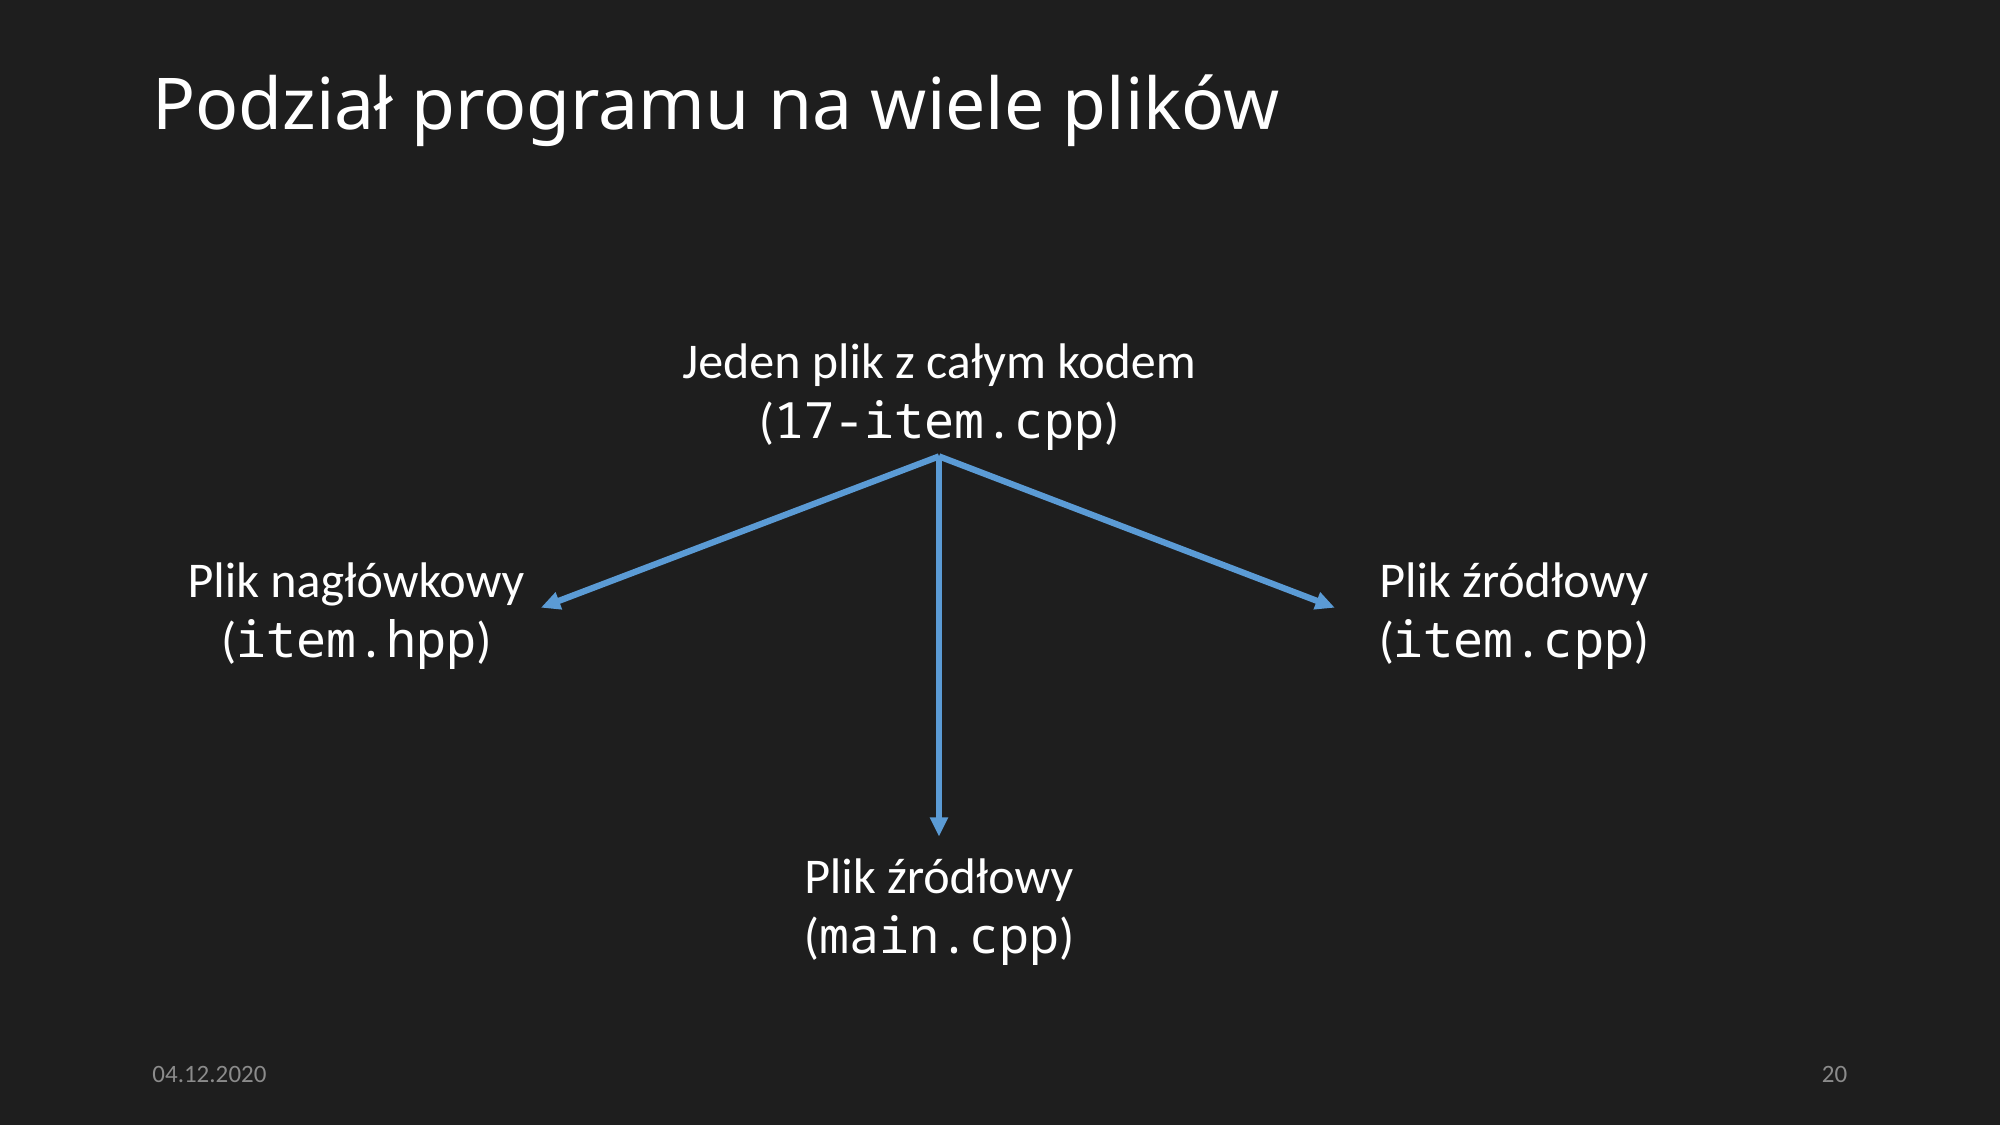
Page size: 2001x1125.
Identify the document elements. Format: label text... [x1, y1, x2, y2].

title Podział programu na wiele plików [137, 59, 1863, 153]
slide_number 20 [1412, 1042, 1863, 1103]
text_box Plik nagłówkowy (item.hpp) [171, 540, 542, 675]
text_box Plik źródłowy (item.cpp) [1334, 540, 1694, 675]
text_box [938, 457, 1335, 609]
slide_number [137, 1042, 588, 1103]
text_box Plik źródłowy (main.cpp) [726, 836, 1152, 971]
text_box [541, 457, 938, 609]
text_box Jeden plik z całym kodem (17-item.cpp) [514, 321, 1364, 457]
